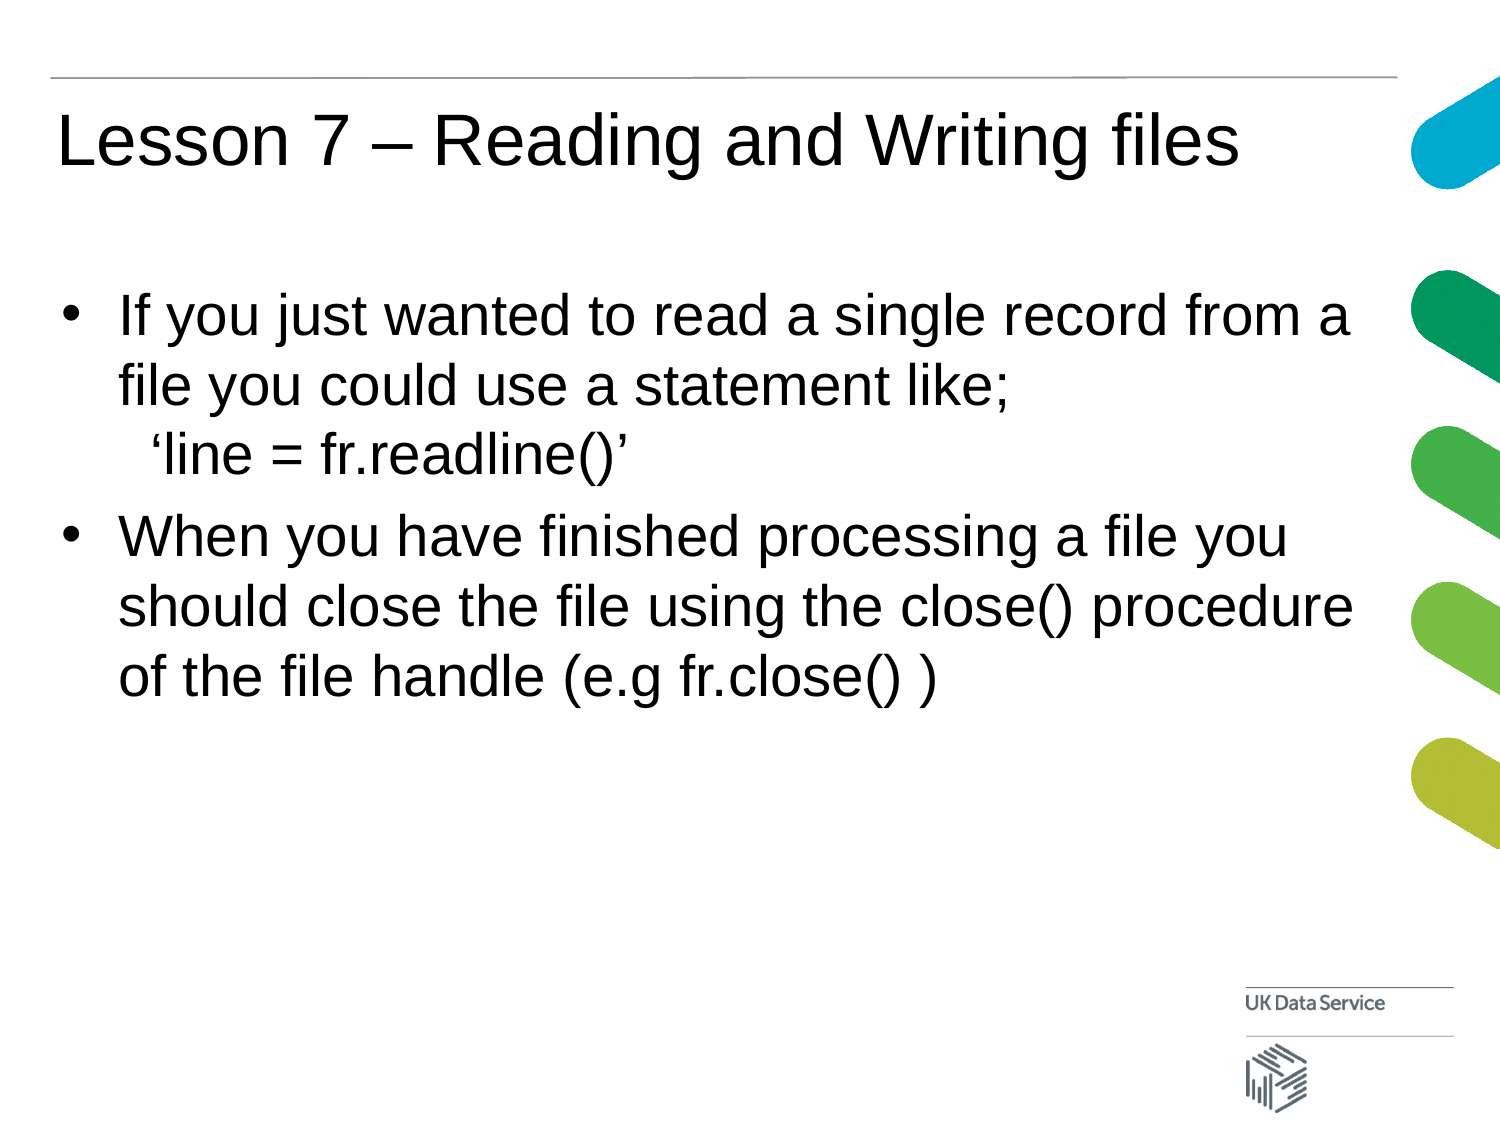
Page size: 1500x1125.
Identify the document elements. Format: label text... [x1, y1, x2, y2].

list If you just wanted to read a single record from a file you could use a statement like; ‘line = fr.readline()’ When you have finished processing a file you should close the file using the close() procedure of the file handle (e.g fr.close() ) [46, 269, 1397, 1113]
title Lesson 7 – Reading and Writing files [41, 42, 1392, 231]
picture [1411, 0, 1500, 849]
picture [1397, 987, 1454, 1113]
